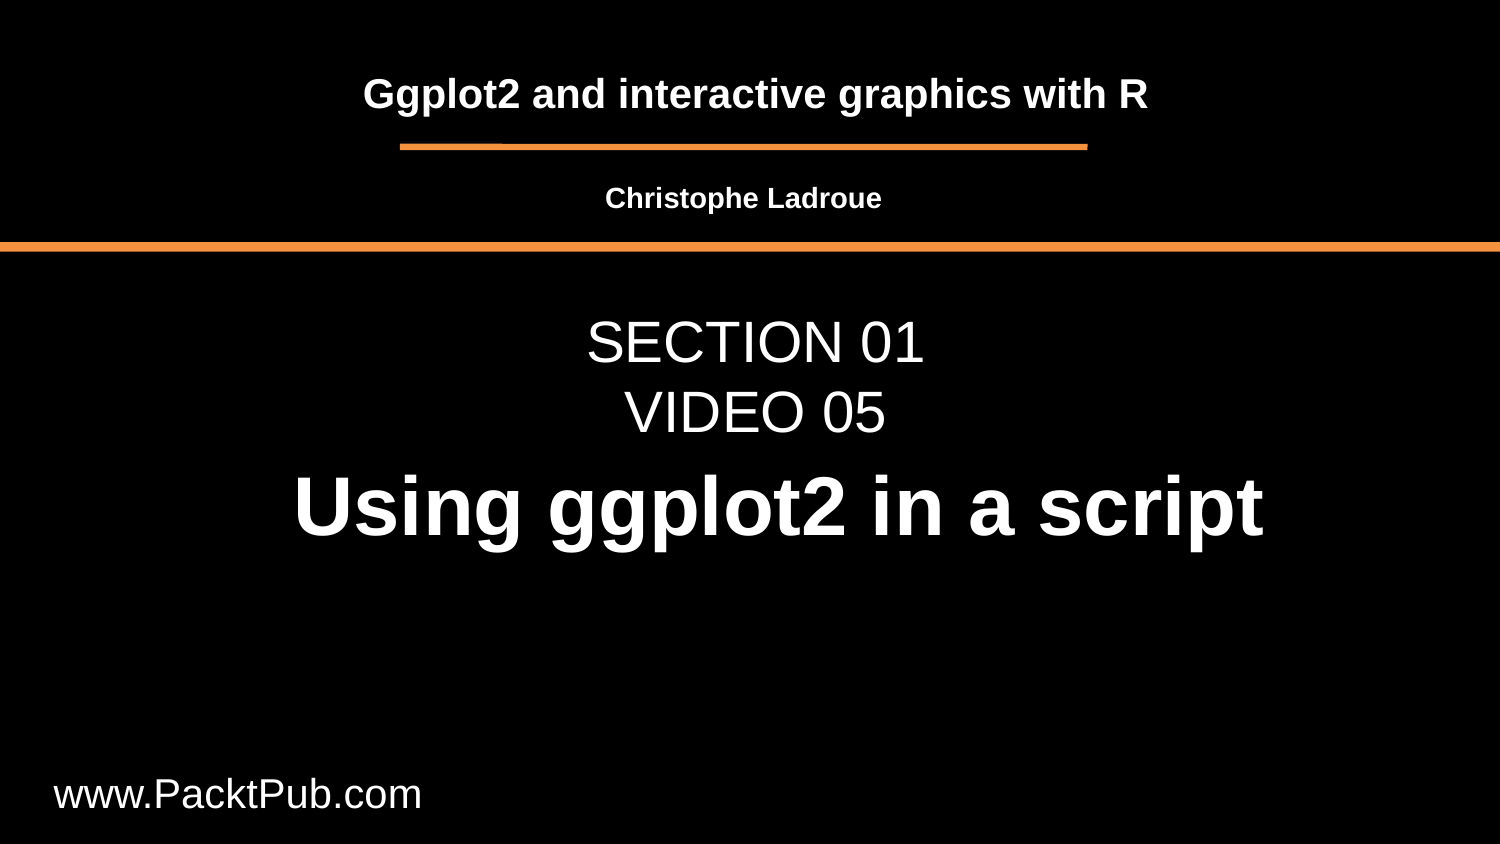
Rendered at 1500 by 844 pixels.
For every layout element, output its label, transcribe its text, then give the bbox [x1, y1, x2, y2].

text_box Christophe Ladroue [399, 171, 1088, 222]
text_box www.PacktPub.com [38, 759, 438, 824]
text_box Ggplot2 and interactive graphics with R [249, 59, 1263, 124]
text_box Using ggplot2 in a script [206, 444, 1353, 660]
text_box SECTION 01 VIDEO 05 [412, 296, 1100, 382]
